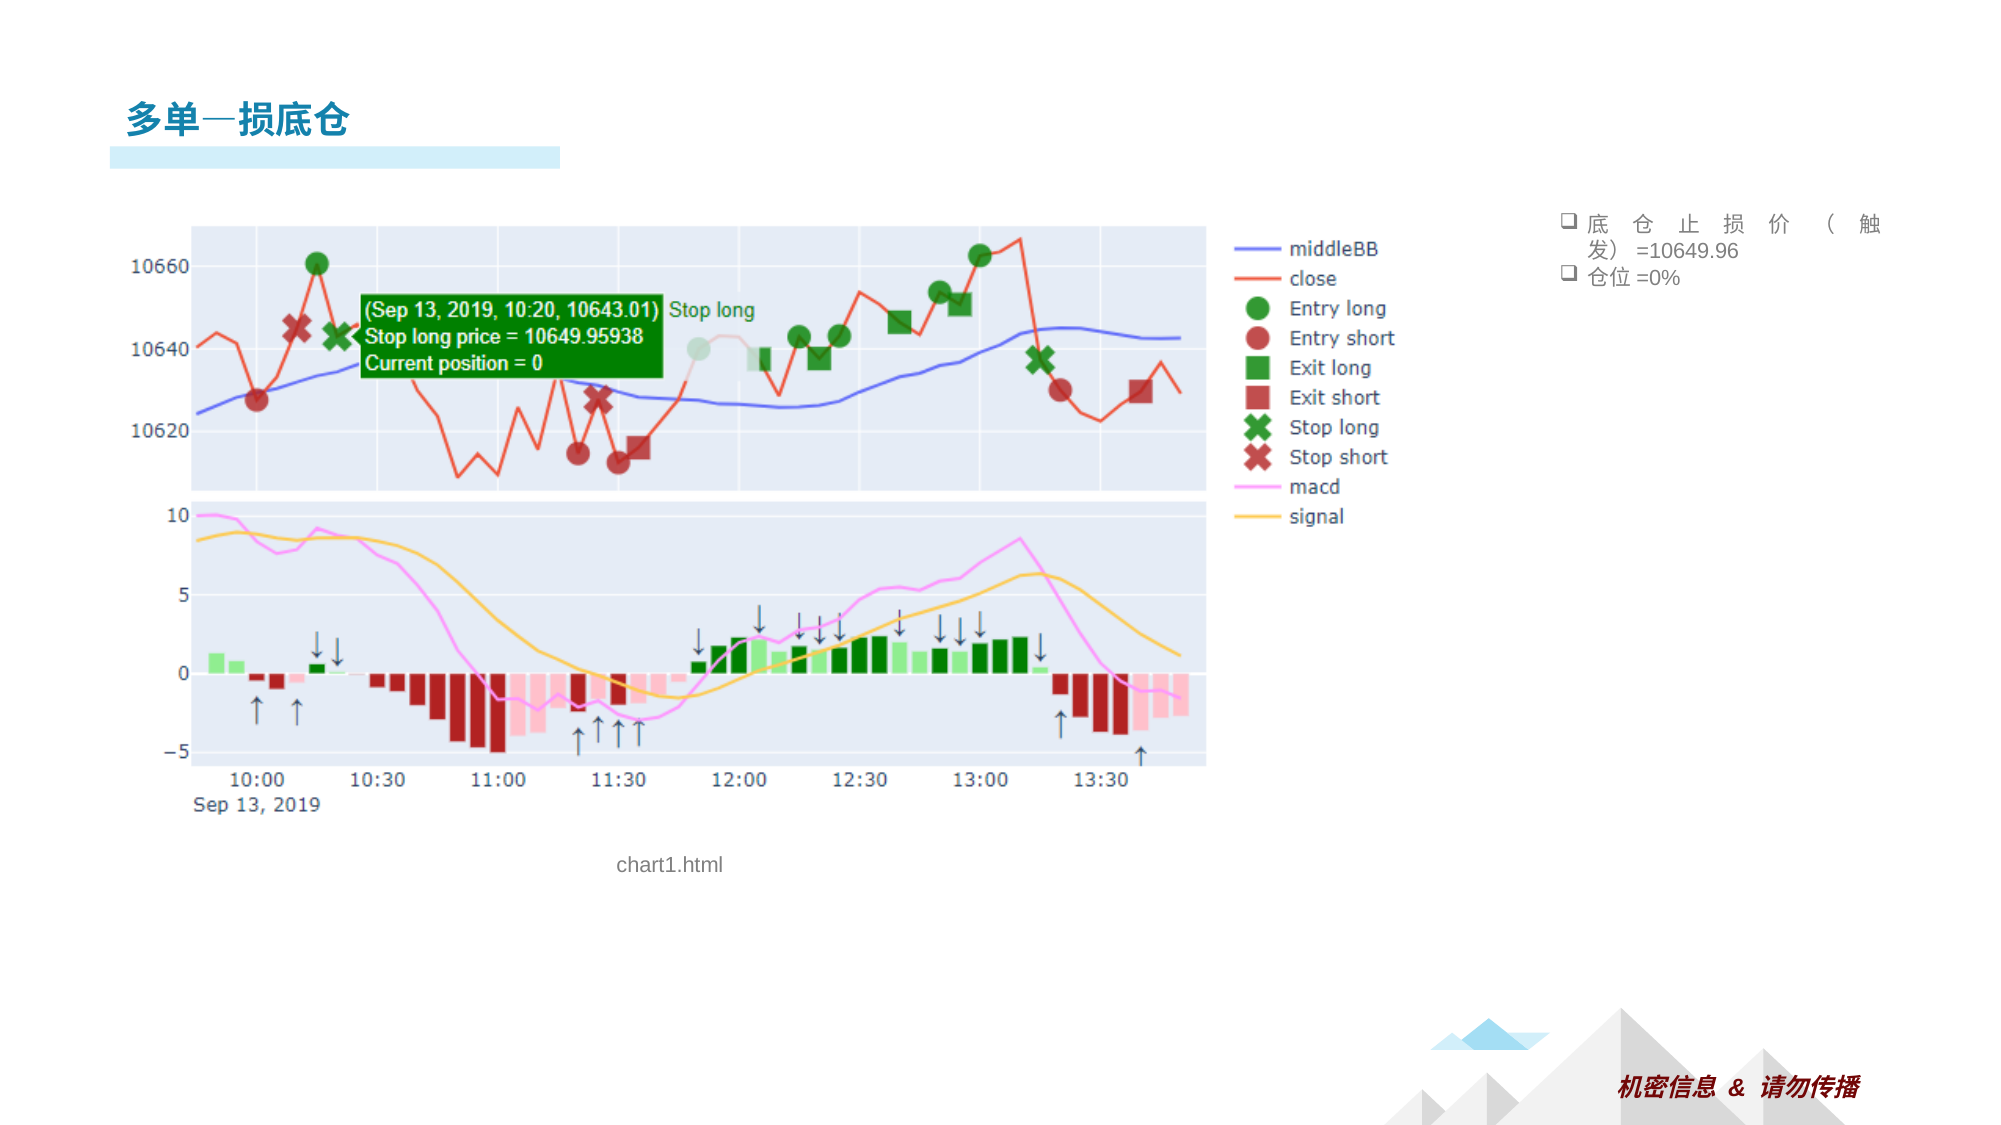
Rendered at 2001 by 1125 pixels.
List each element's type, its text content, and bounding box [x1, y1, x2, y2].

text_box chart1.html [494, 843, 846, 885]
picture [110, 203, 1412, 829]
text_box 多单—损底仓 [110, 88, 878, 149]
text_box 底仓止损价（触发）=10649.96 仓位=0% [1544, 203, 1897, 297]
